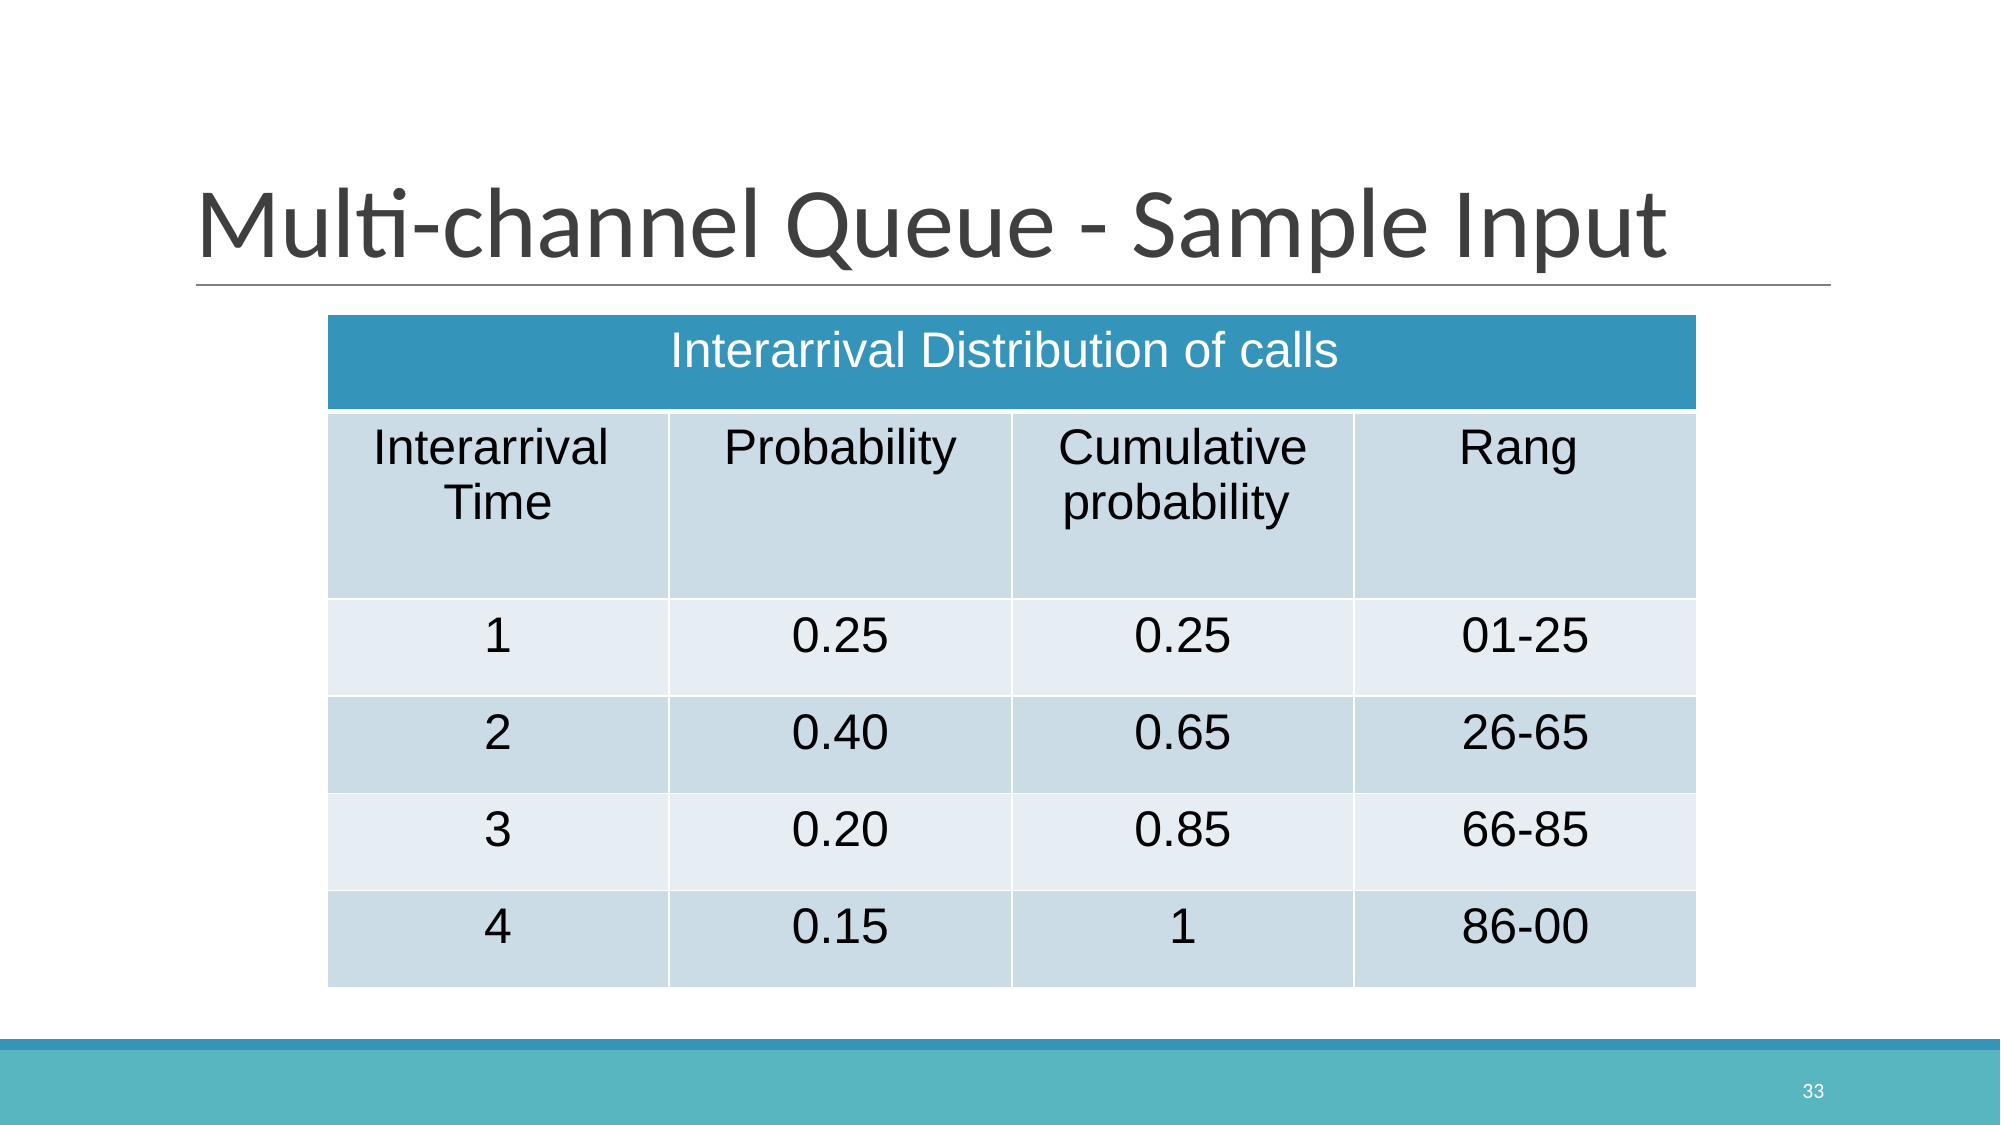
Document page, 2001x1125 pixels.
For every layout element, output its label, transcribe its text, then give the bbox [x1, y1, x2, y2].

table_cell 3 [328, 794, 668, 890]
table_cell 0.65 [1013, 697, 1353, 793]
table_cell 01-25 [1355, 600, 1696, 695]
table_cell 0.20 [670, 794, 1011, 890]
table_cell 1 [1013, 891, 1353, 987]
title Multi-channel Queue - Sample Input [180, 47, 1830, 285]
table_cell Probability [670, 414, 1011, 598]
table_cell 0.85 [1013, 794, 1353, 890]
table_cell 0.15 [670, 891, 1011, 987]
table_cell Rang [1355, 414, 1696, 598]
table_cell 1 [328, 600, 668, 695]
table_cell 2 [328, 697, 668, 793]
table_cell 26-65 [1355, 697, 1696, 793]
table_cell Interarrival Time [328, 414, 668, 598]
table_cell 0.25 [670, 600, 1011, 695]
table_header Interarrival Distribution of calls [328, 315, 1696, 409]
table_cell 0.40 [670, 697, 1011, 793]
table_cell Cumulative probability [1013, 414, 1353, 598]
table_cell 66-85 [1355, 794, 1696, 890]
table_cell 0.25 [1013, 600, 1353, 695]
table_cell 4 [328, 891, 668, 987]
table_cell 86-00 [1355, 891, 1696, 987]
slide_number ‹#› [1624, 1059, 1840, 1120]
